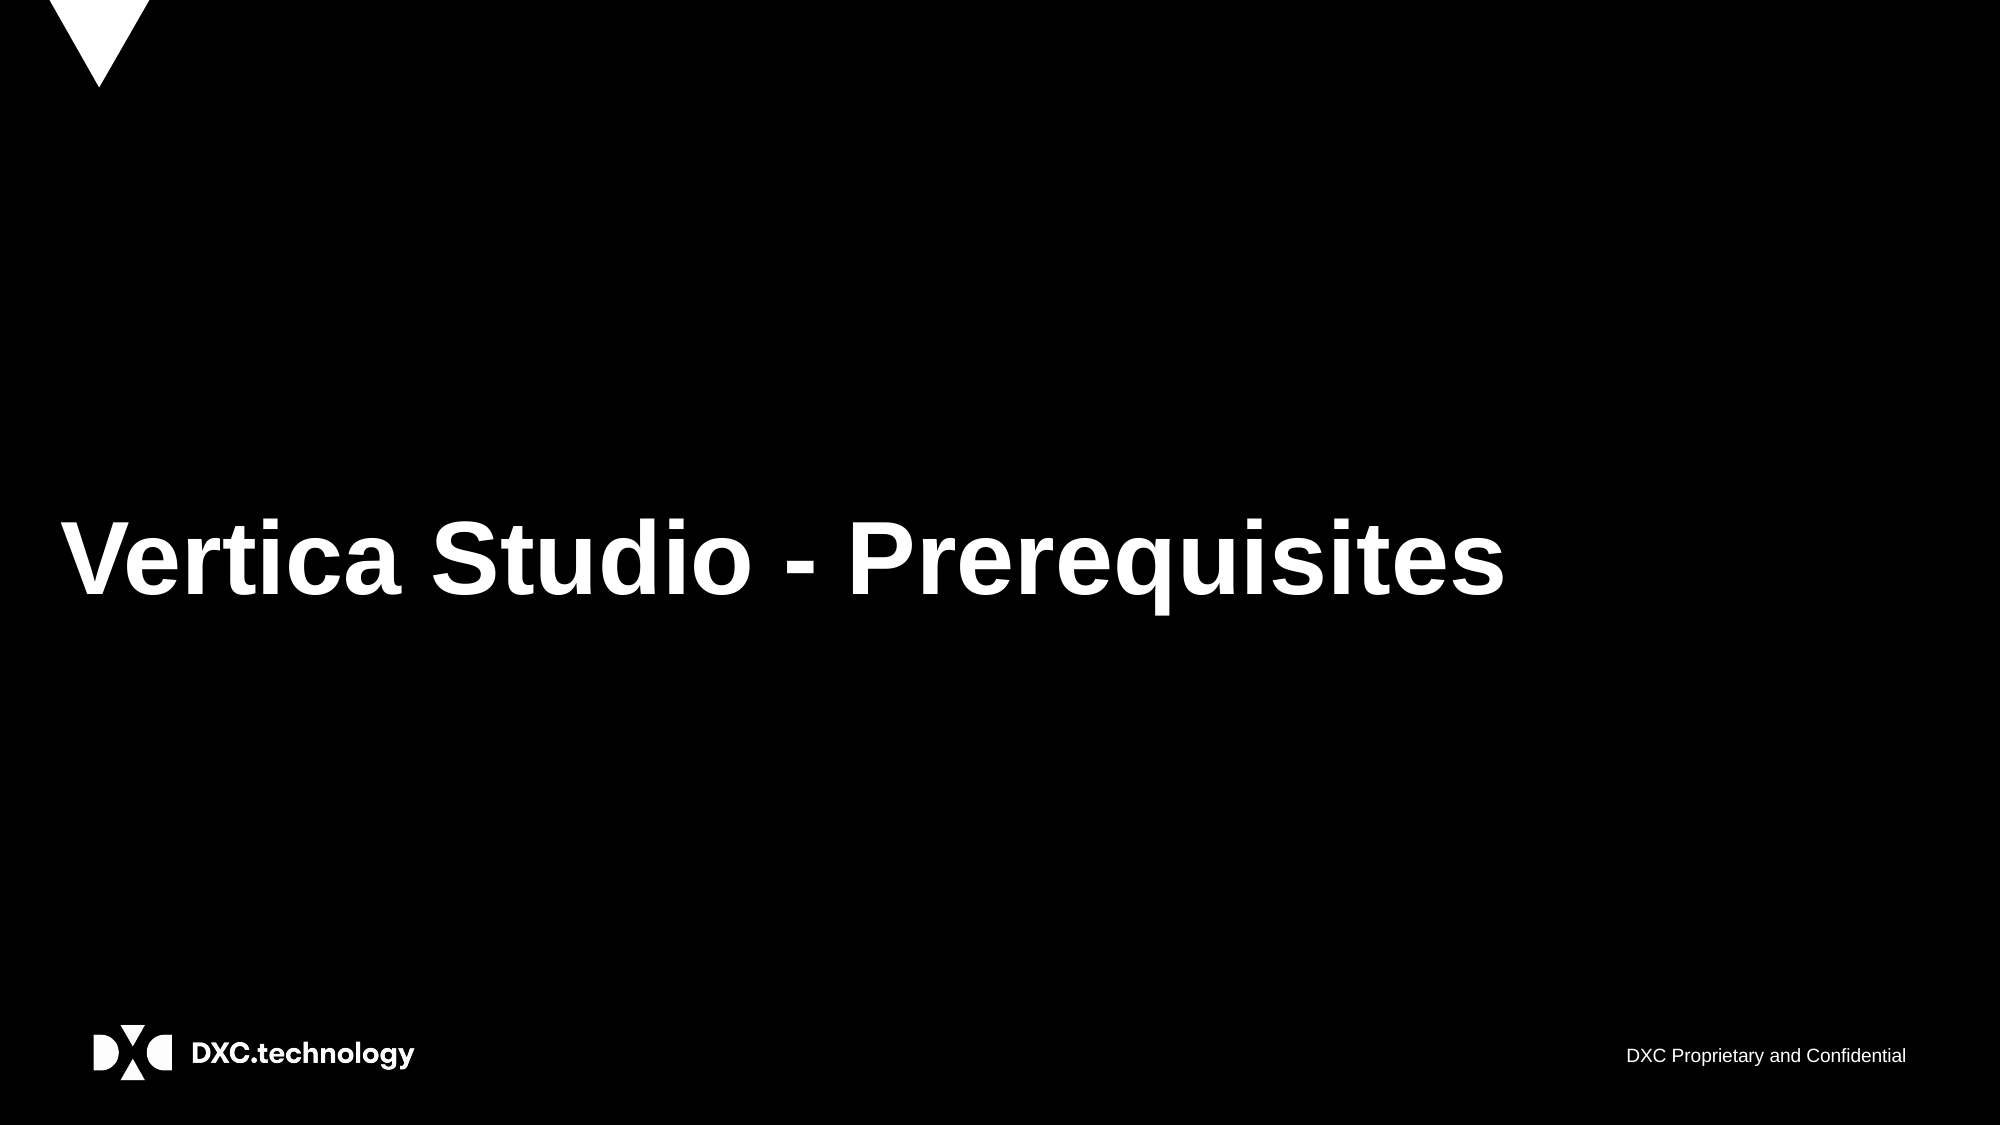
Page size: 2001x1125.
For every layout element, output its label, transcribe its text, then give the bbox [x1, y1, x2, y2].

list Vertica Studio - Prerequisites [0, 0, 2000, 1125]
